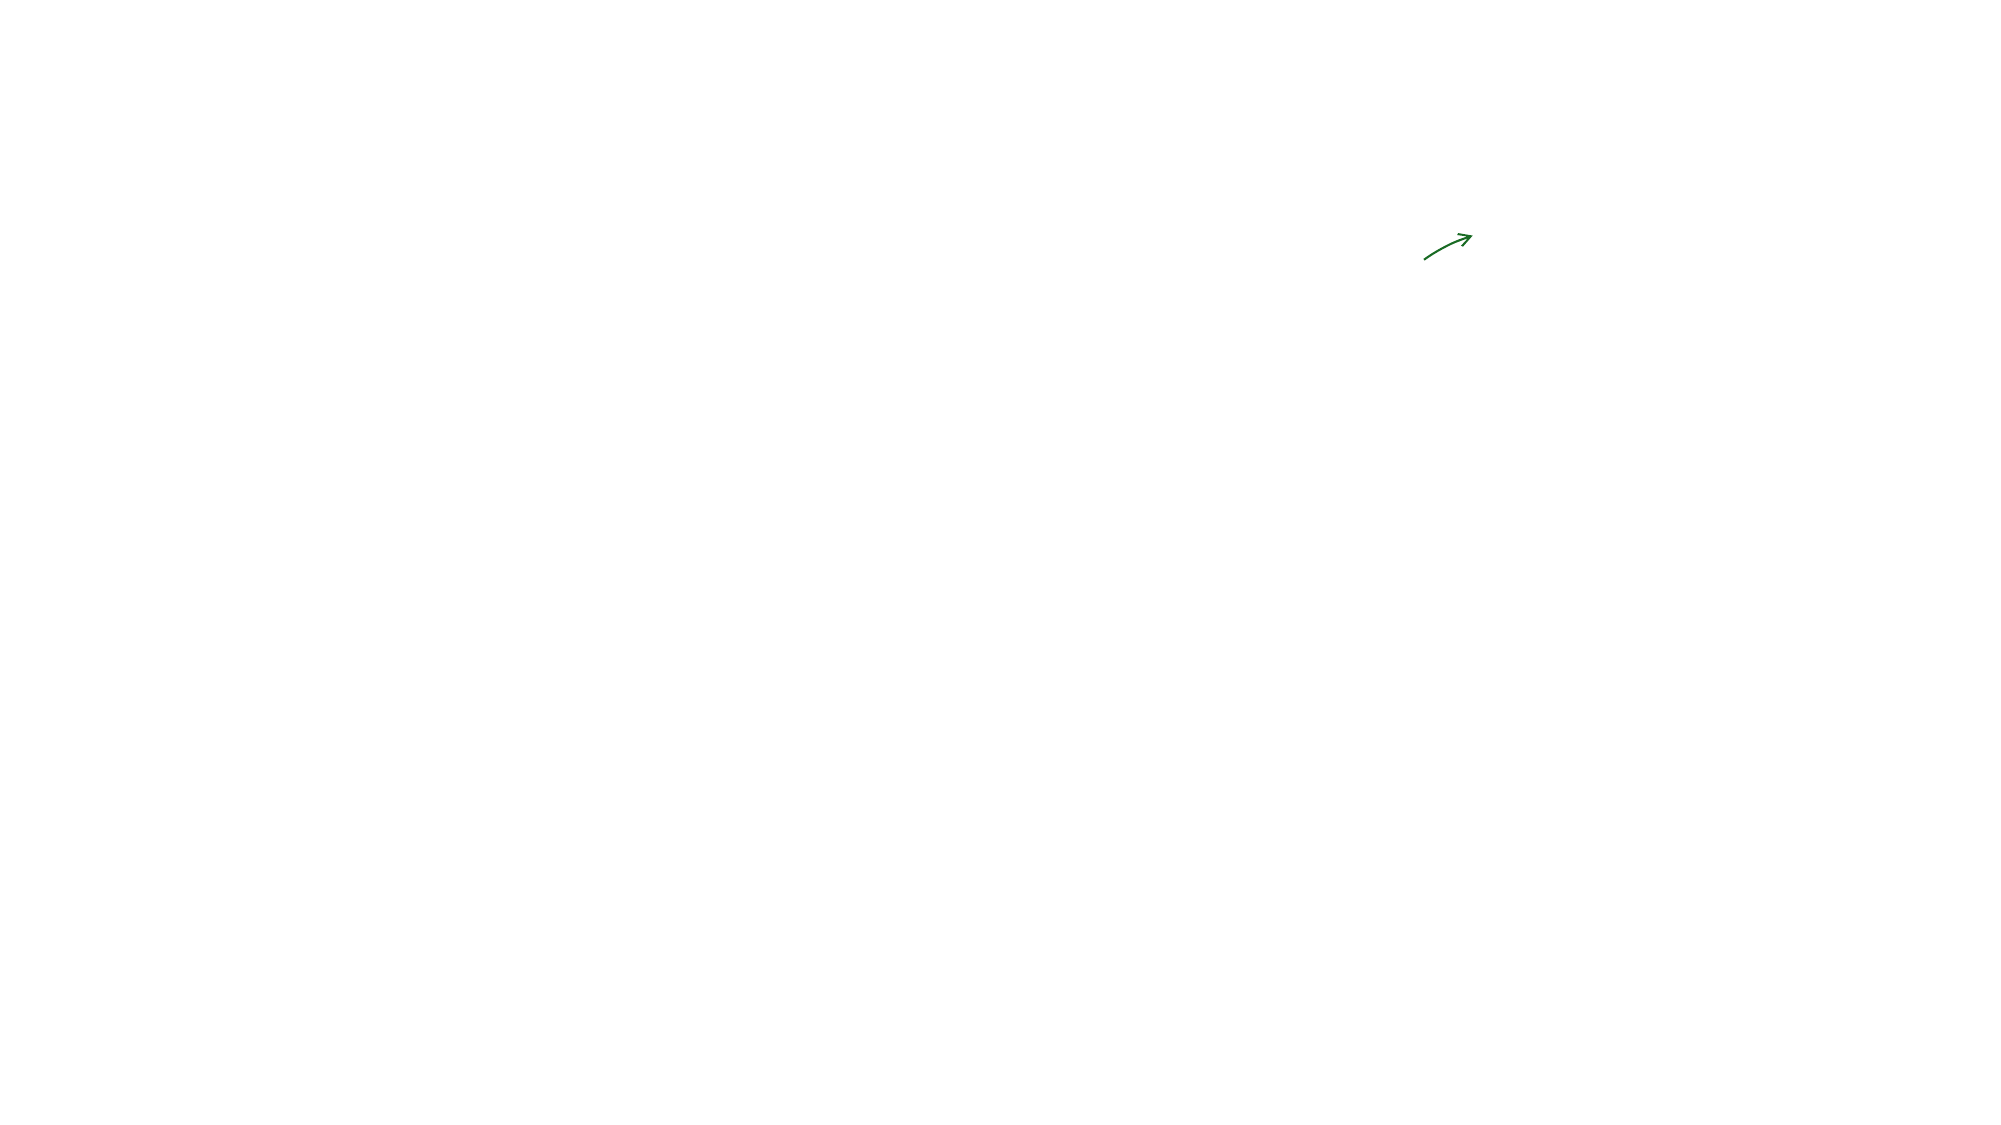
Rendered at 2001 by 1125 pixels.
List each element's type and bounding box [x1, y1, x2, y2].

text_box [1423, 233, 1479, 317]
